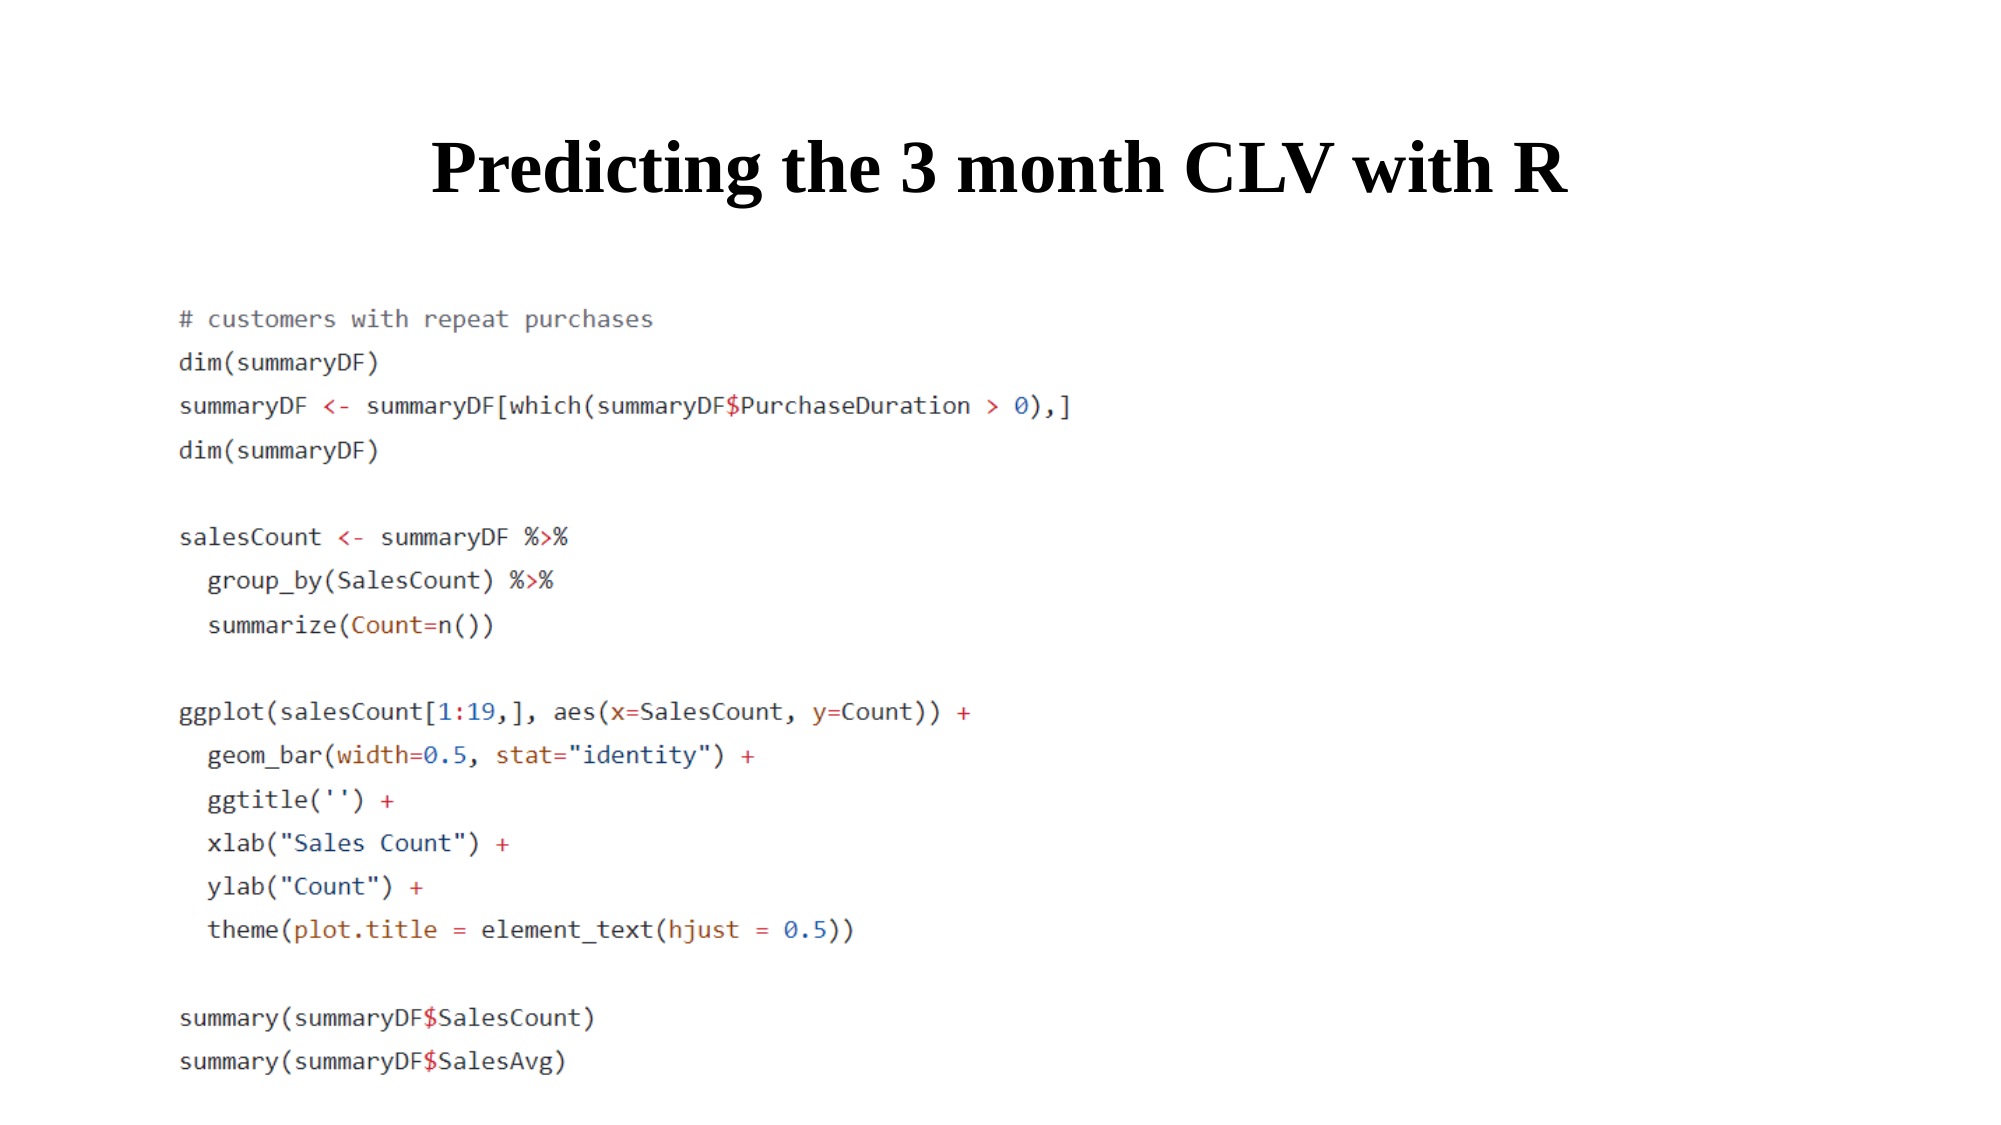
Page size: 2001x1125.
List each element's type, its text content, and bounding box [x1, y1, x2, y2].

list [137, 277, 1125, 1082]
title Predicting the 3 month CLV with R [137, 59, 1863, 278]
